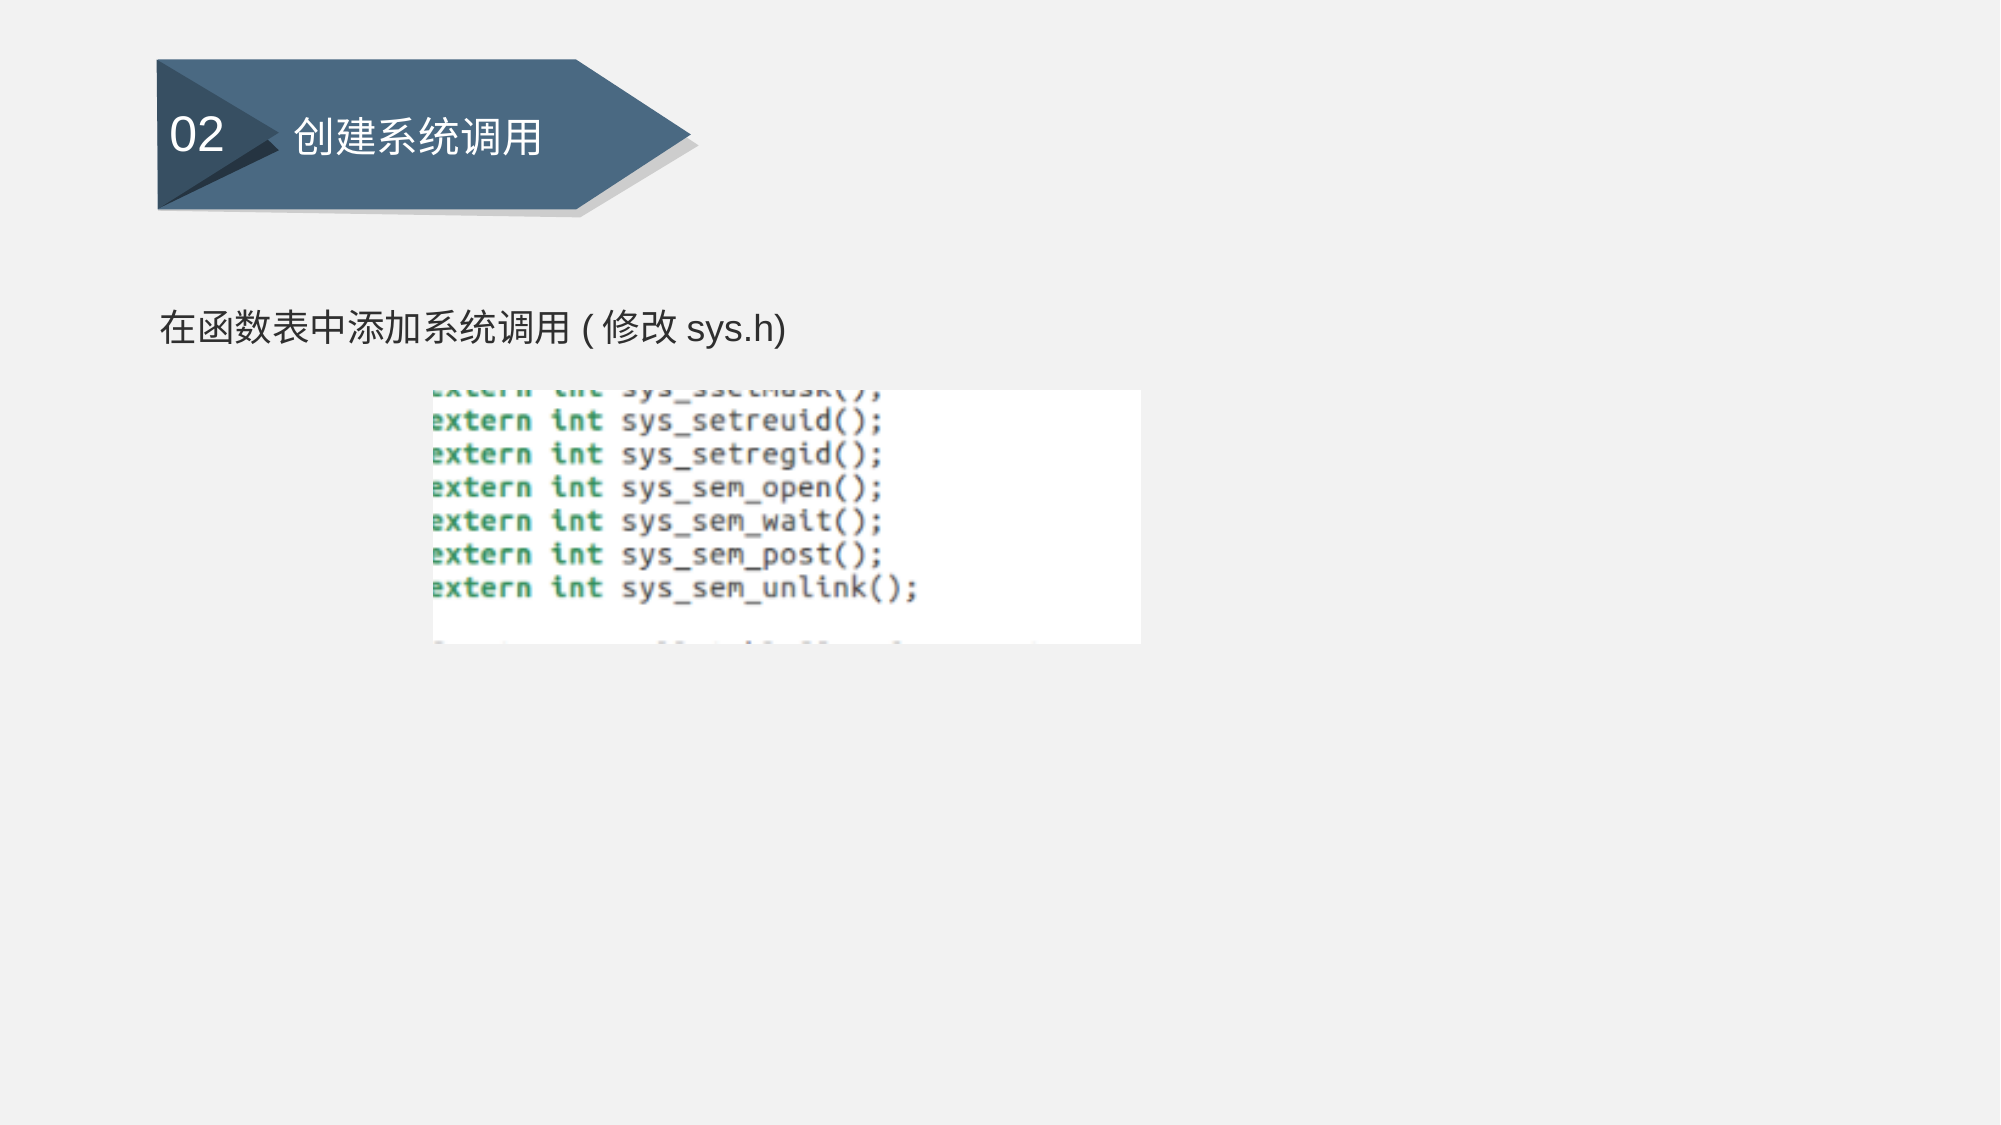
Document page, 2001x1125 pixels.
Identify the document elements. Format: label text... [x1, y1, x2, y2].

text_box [156, 59, 699, 218]
picture [433, 390, 1141, 644]
text_box 在函数表中添加系统调用(修改sys.h) [145, 296, 802, 357]
